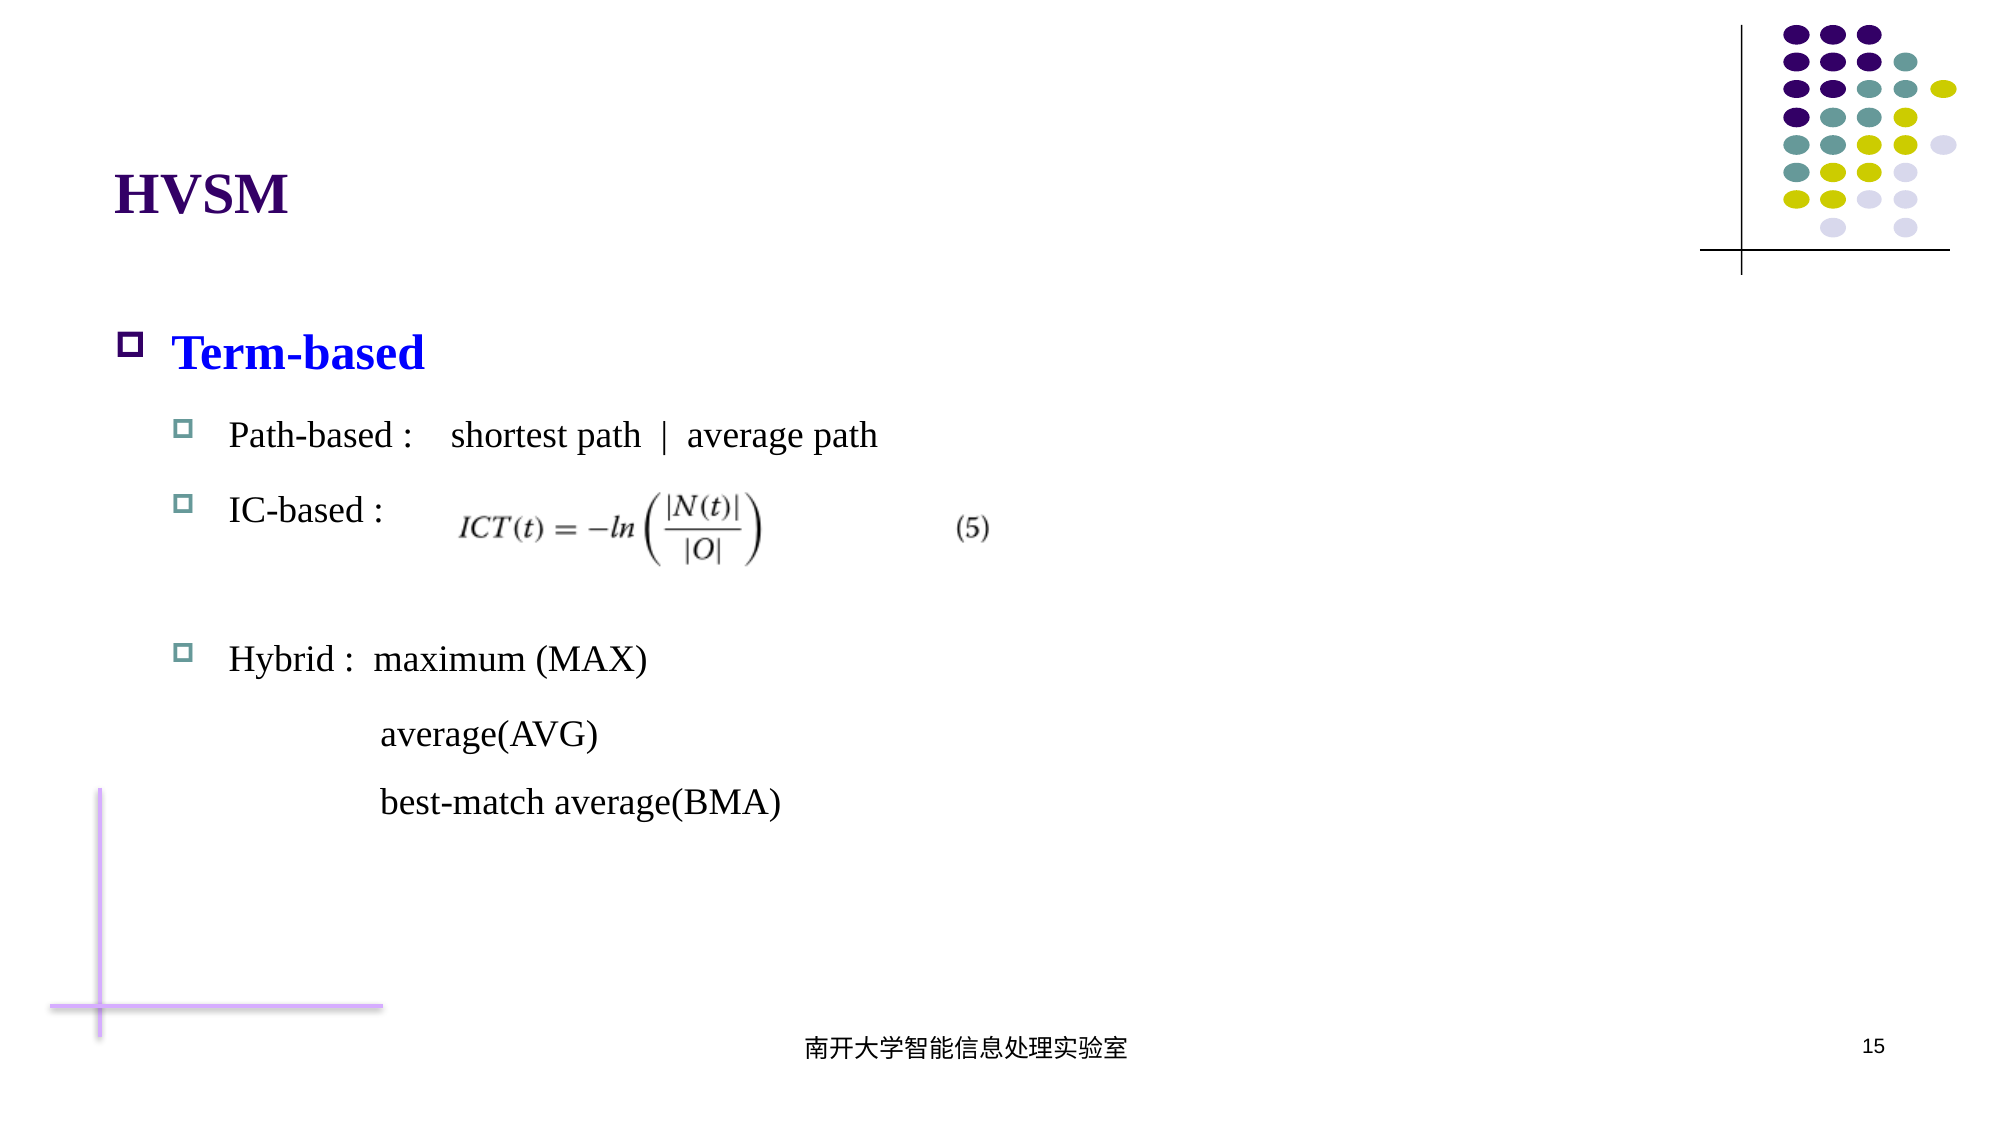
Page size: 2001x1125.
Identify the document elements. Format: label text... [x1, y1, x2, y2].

footer 南开大学智能信息处理实验室 [99, 1025, 1433, 1100]
list Term-based Path-based : shortest path | average path IC-based : Hybrid : maximum (MAX) average(AVG) best-match average(BMA) [99, 282, 1900, 1006]
title HVSM [99, 20, 1750, 233]
picture [448, 458, 1001, 590]
slide_number 15 [1433, 1025, 1900, 1100]
